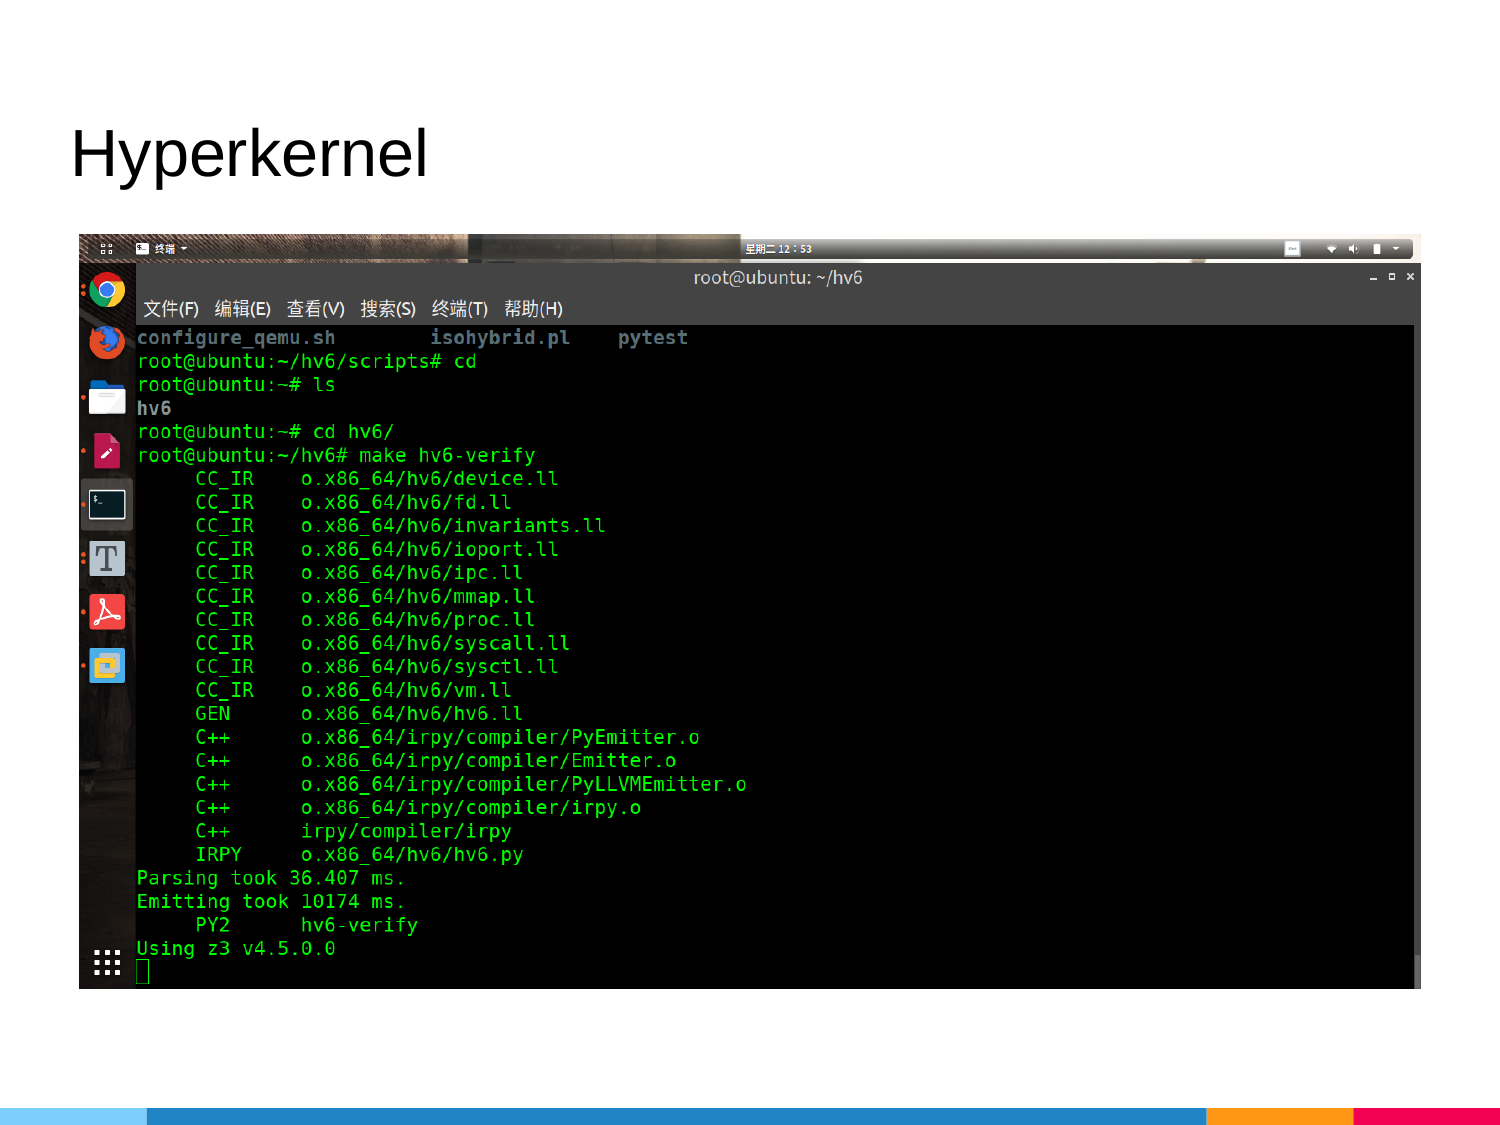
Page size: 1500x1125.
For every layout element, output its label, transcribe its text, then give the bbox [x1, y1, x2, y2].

title Hyperkernel [55, 16, 1368, 205]
list [55, 234, 1402, 1012]
picture [79, 234, 1421, 989]
